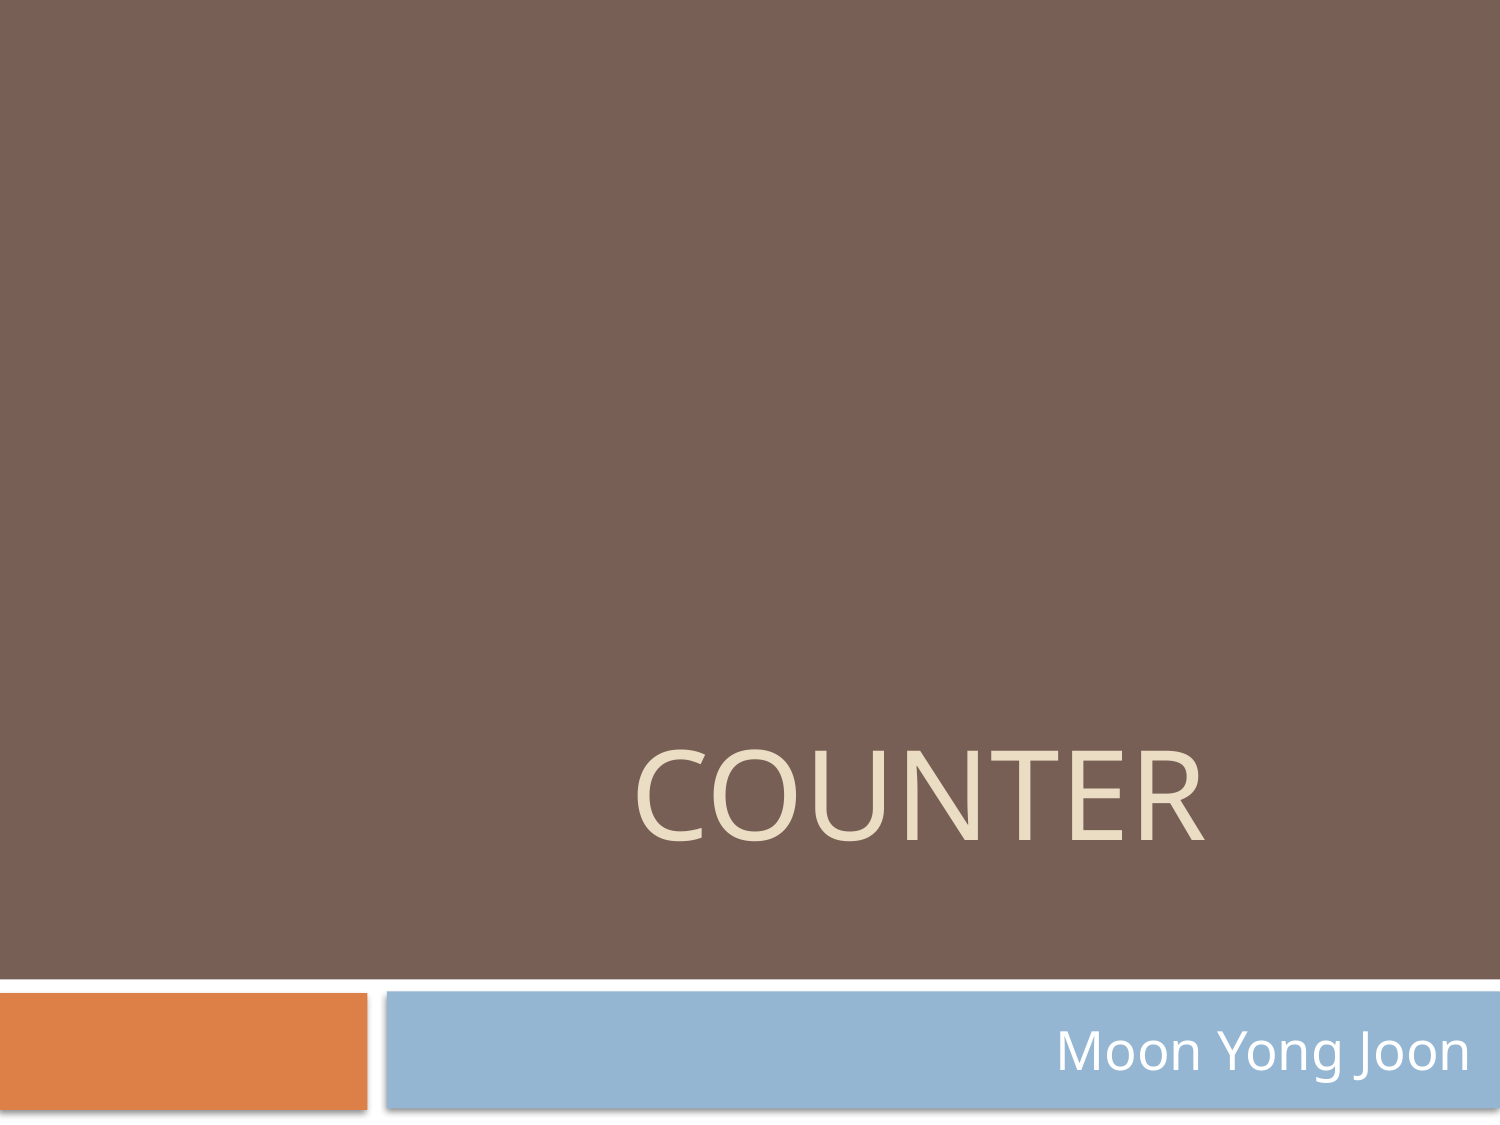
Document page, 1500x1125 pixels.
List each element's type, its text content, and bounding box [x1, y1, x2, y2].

title counter [387, 231, 1450, 963]
subtitle Moon Yong Joon [387, 992, 1488, 1105]
